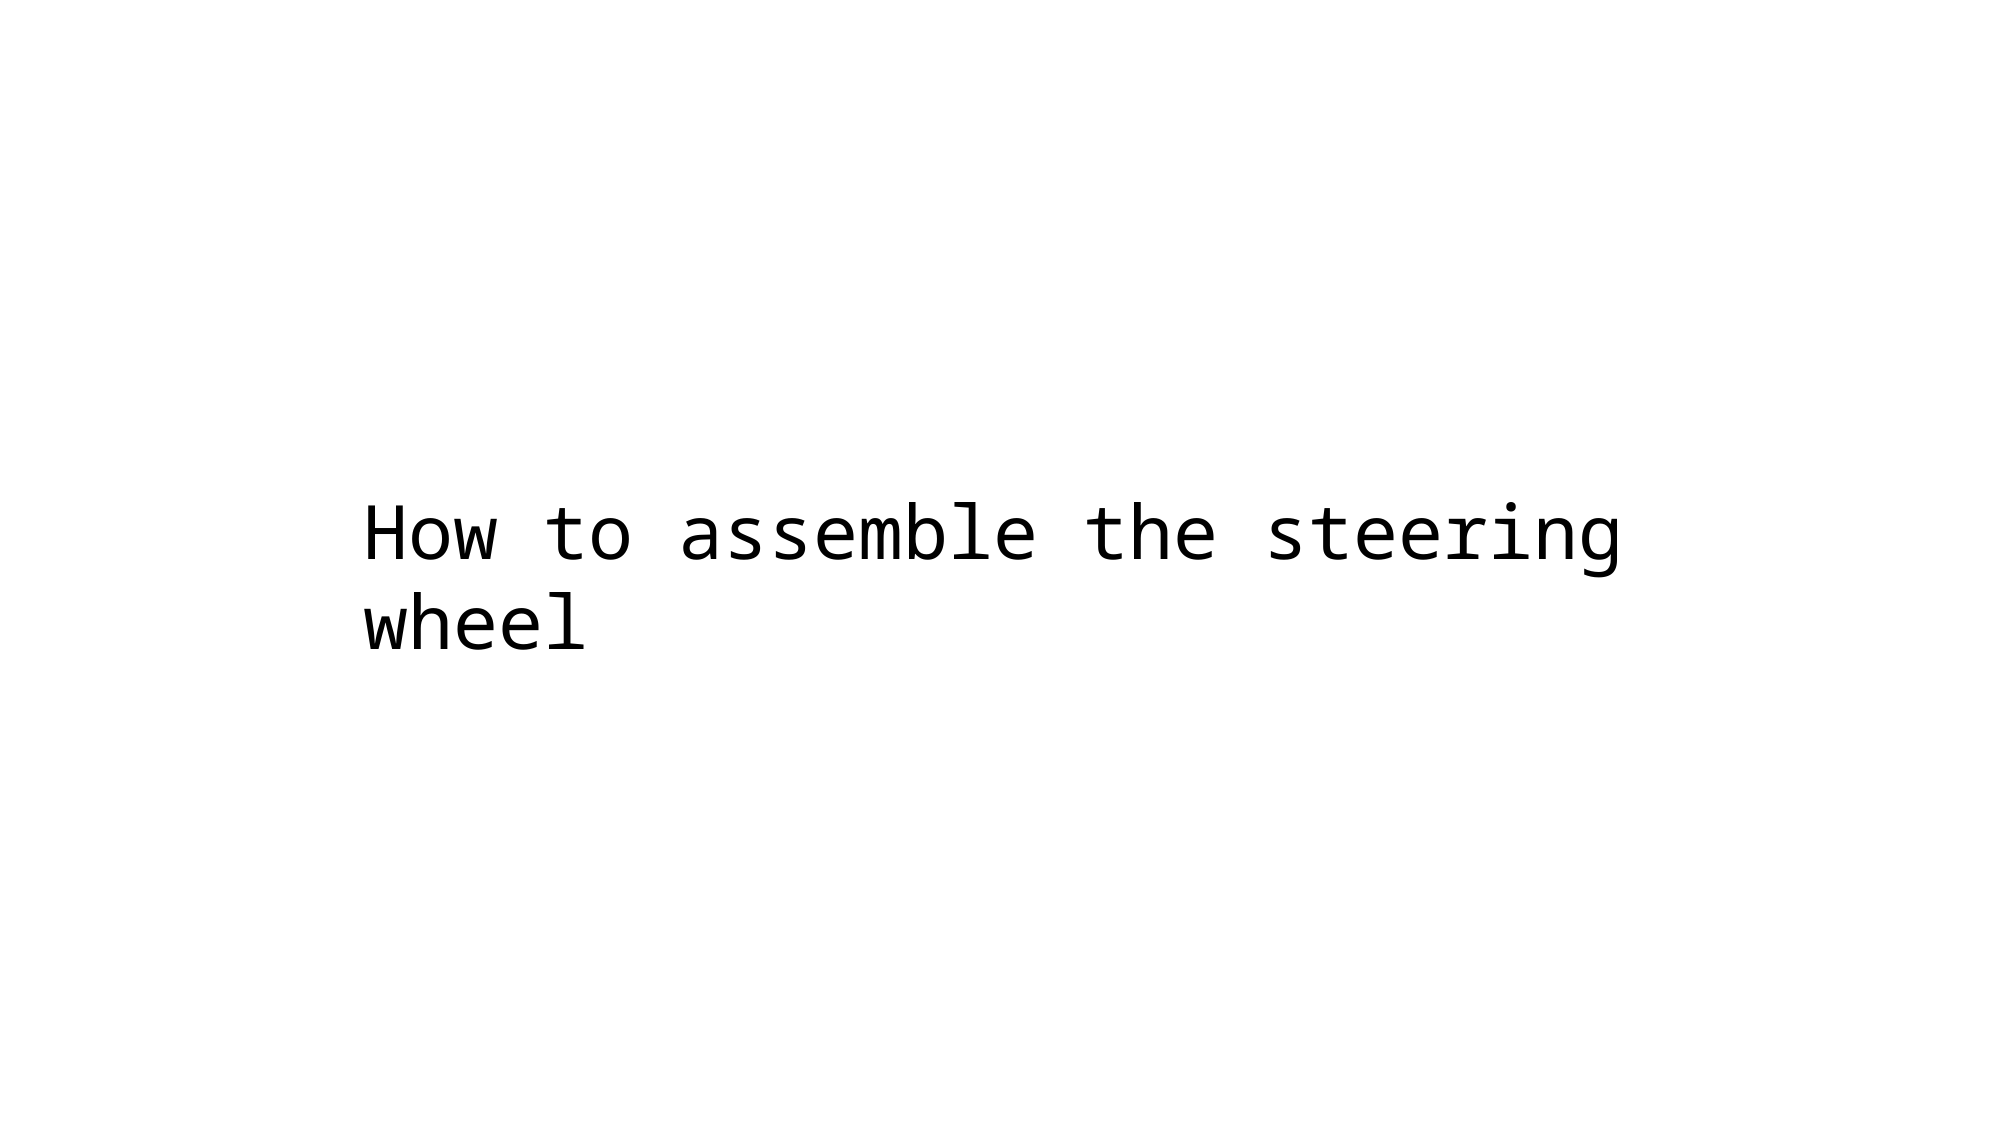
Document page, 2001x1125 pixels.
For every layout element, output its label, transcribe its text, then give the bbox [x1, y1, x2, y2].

text_box How to assemble the steering wheel [348, 476, 1736, 672]
